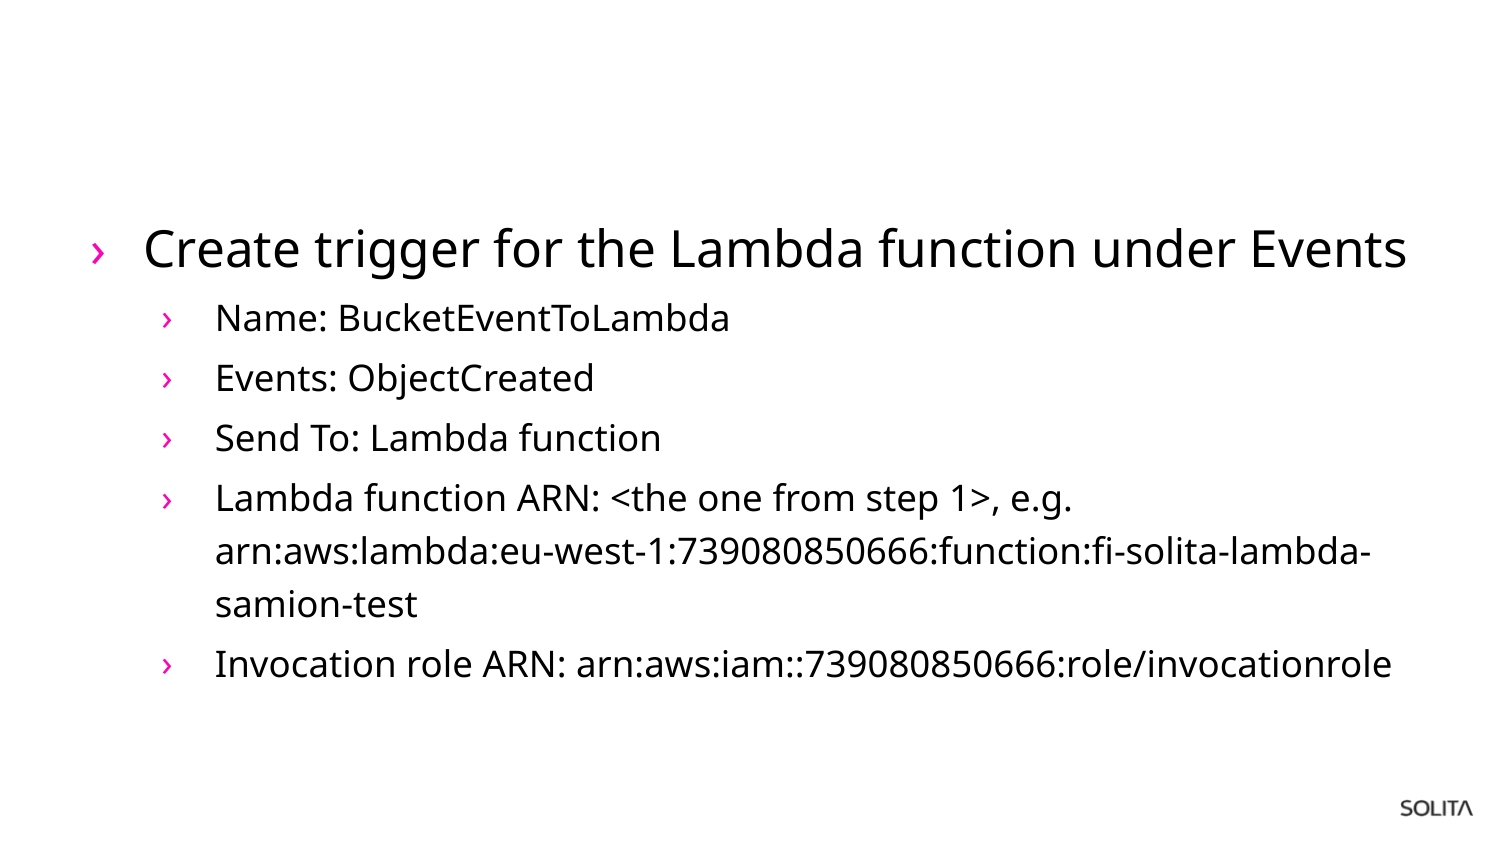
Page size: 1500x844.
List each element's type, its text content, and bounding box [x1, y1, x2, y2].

list Create trigger for the Lambda function under Events Name: BucketEventToLambda Events: ObjectCreated Send To: Lambda function Lambda function ARN: <the one from step 1>, e.g. arn:aws:lambda:eu-west-1:739080850666:function:fi-solita-lambda-samion-test Invocation role ARN: arn:aws:iam::739080850666:role/invocationrole [75, 196, 1425, 754]
picture [1399, 799, 1475, 817]
